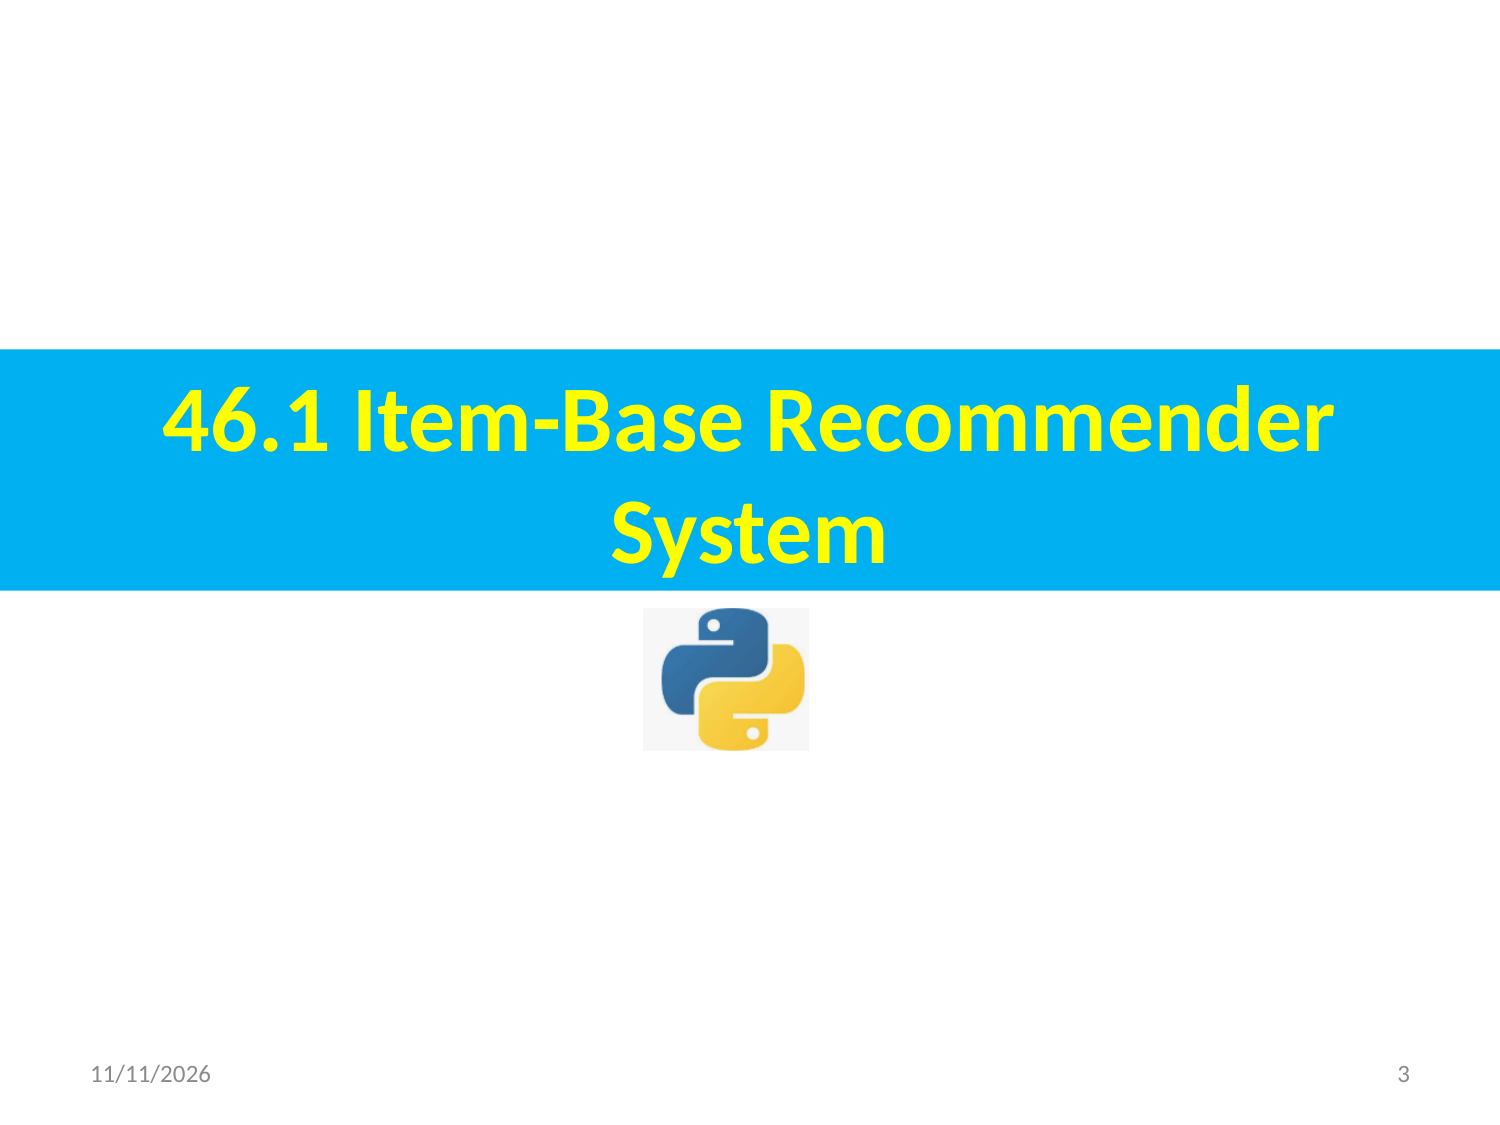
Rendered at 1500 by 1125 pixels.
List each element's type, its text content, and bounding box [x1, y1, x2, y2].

slide_number 3 [1074, 1042, 1425, 1103]
title 46.1 Item-Base Recommender System [0, 349, 1500, 591]
picture [643, 606, 809, 752]
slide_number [75, 1042, 425, 1103]
